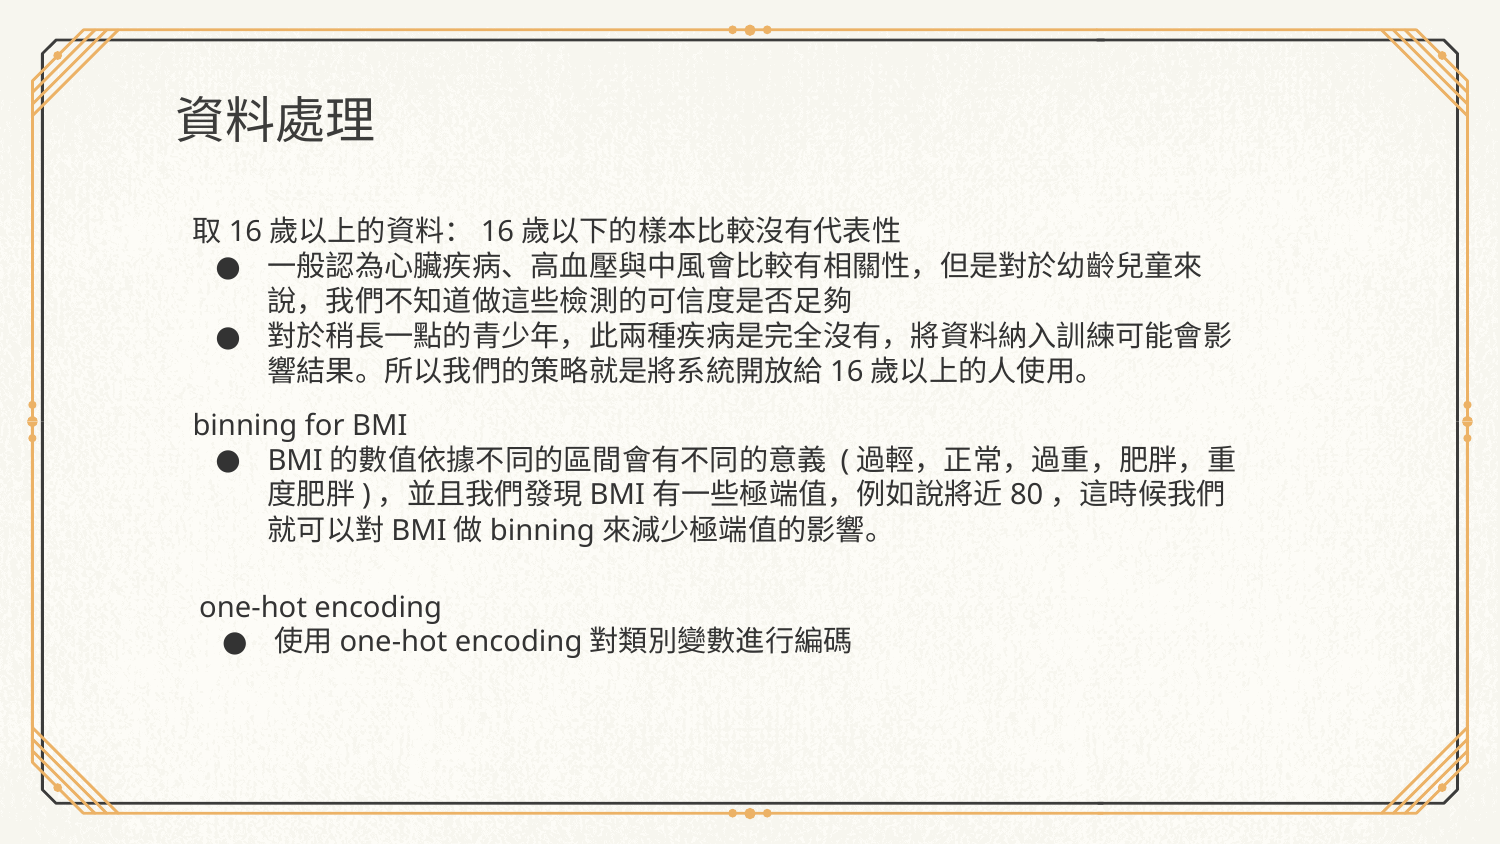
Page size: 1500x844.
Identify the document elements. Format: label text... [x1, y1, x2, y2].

text_box one-hot encoding 使用one-hot encoding對類別變數進行編碼 [184, 572, 1269, 673]
title 資料處理 [109, 88, 442, 149]
picture [0, 0, 1500, 844]
text_box binning for BMI BMI的數值依據不同的區間會有不同的意義 (過輕，正常，過重，肥胖，重度肥胖)，並且我們發現BMI有一些極端值，例如說將近80，這時候我們就可以對BMI做binning來減少極端值的影響。 [177, 390, 1254, 561]
text_box 取16歲以上的資料：16歲以下的樣本比較沒有代表性 一般認為心臟疾病、高血壓與中風會比較有相關性，但是對於幼齡兒童來說，我們不知道做這些檢測的可信度是否足夠 對於稍長一點的青少年，此兩種疾病是完全沒有，將資料納入訓練可能會影響結果。所以我們的策略就是將系統開放給16歲以上的人使用。 [177, 197, 1269, 403]
